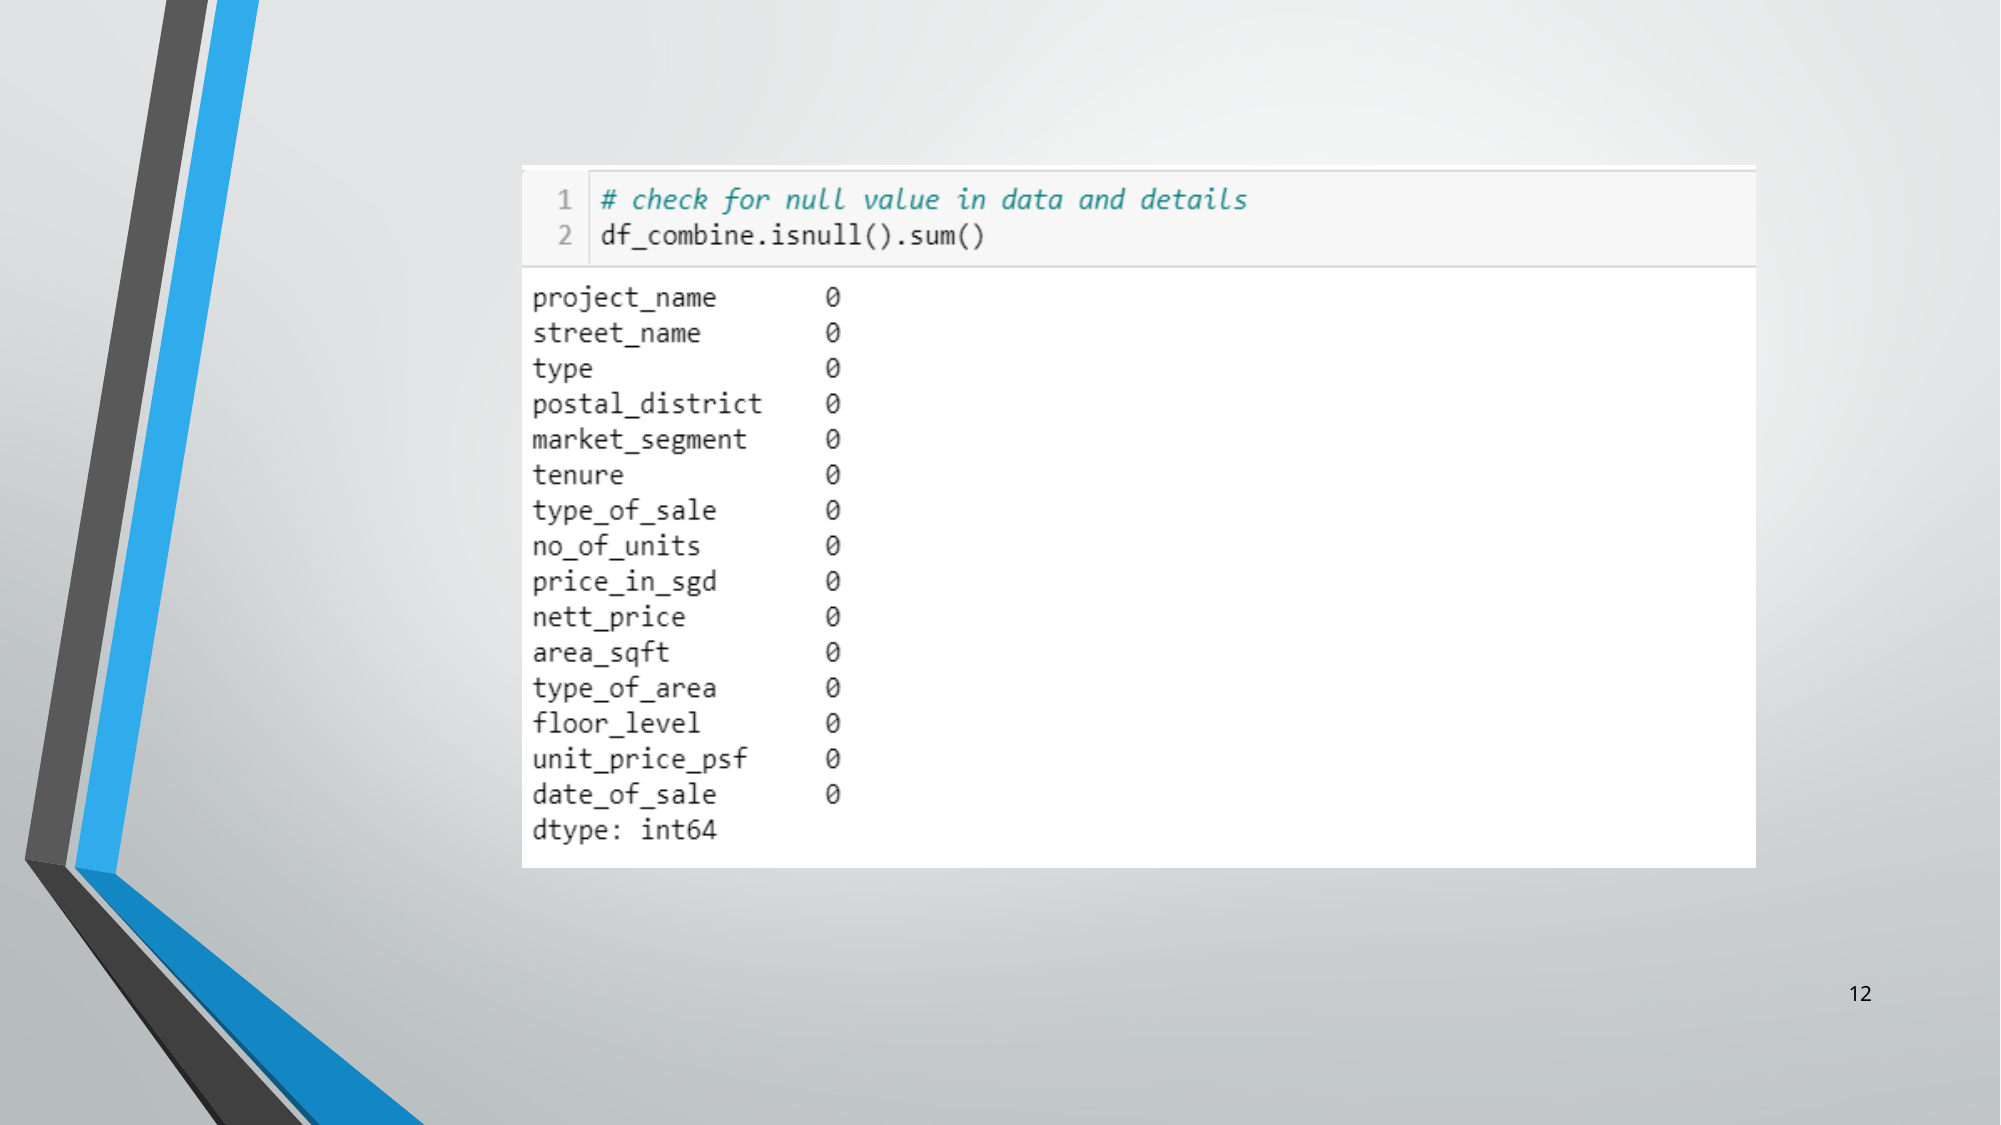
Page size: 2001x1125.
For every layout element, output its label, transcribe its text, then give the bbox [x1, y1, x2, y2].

slide_number 12 [1796, 965, 1887, 1025]
picture [522, 165, 1756, 868]
